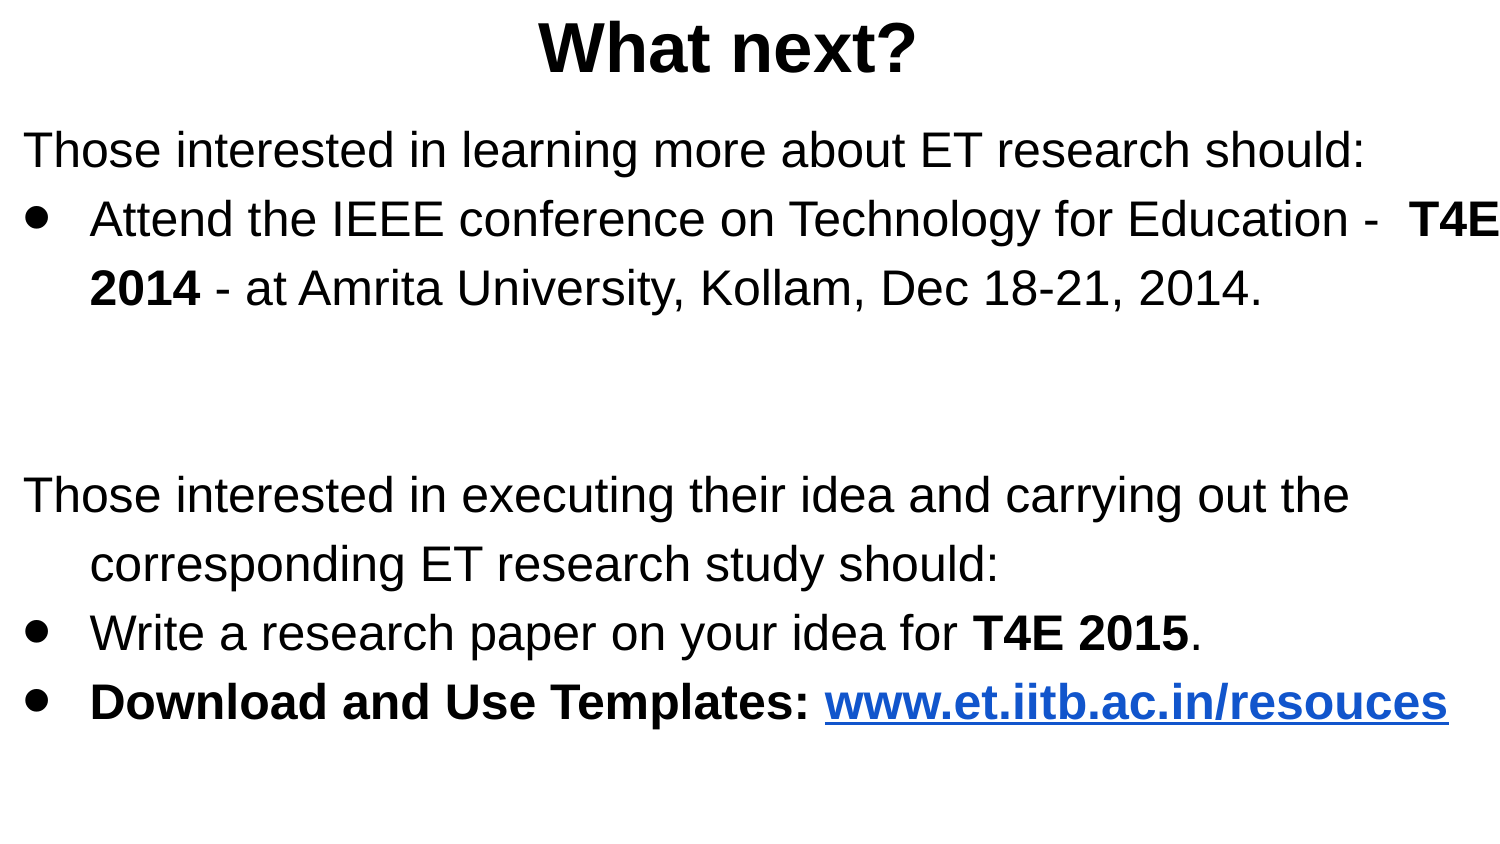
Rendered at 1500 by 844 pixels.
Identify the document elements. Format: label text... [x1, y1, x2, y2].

title What next? [37, 21, 1421, 93]
list Those interested in learning more about ET research should: Attend the IEEE conference on Technology for Education - T4E 2014 - at Amrita University, Kollam, Dec 18-21, 2014. Those interested in executing their idea and carrying out the corresponding ET research study should: Write a research paper on your idea for T4E 2015. Download and Use Templates: www.et.iitb.ac.in/resouces [0, 93, 1500, 774]
